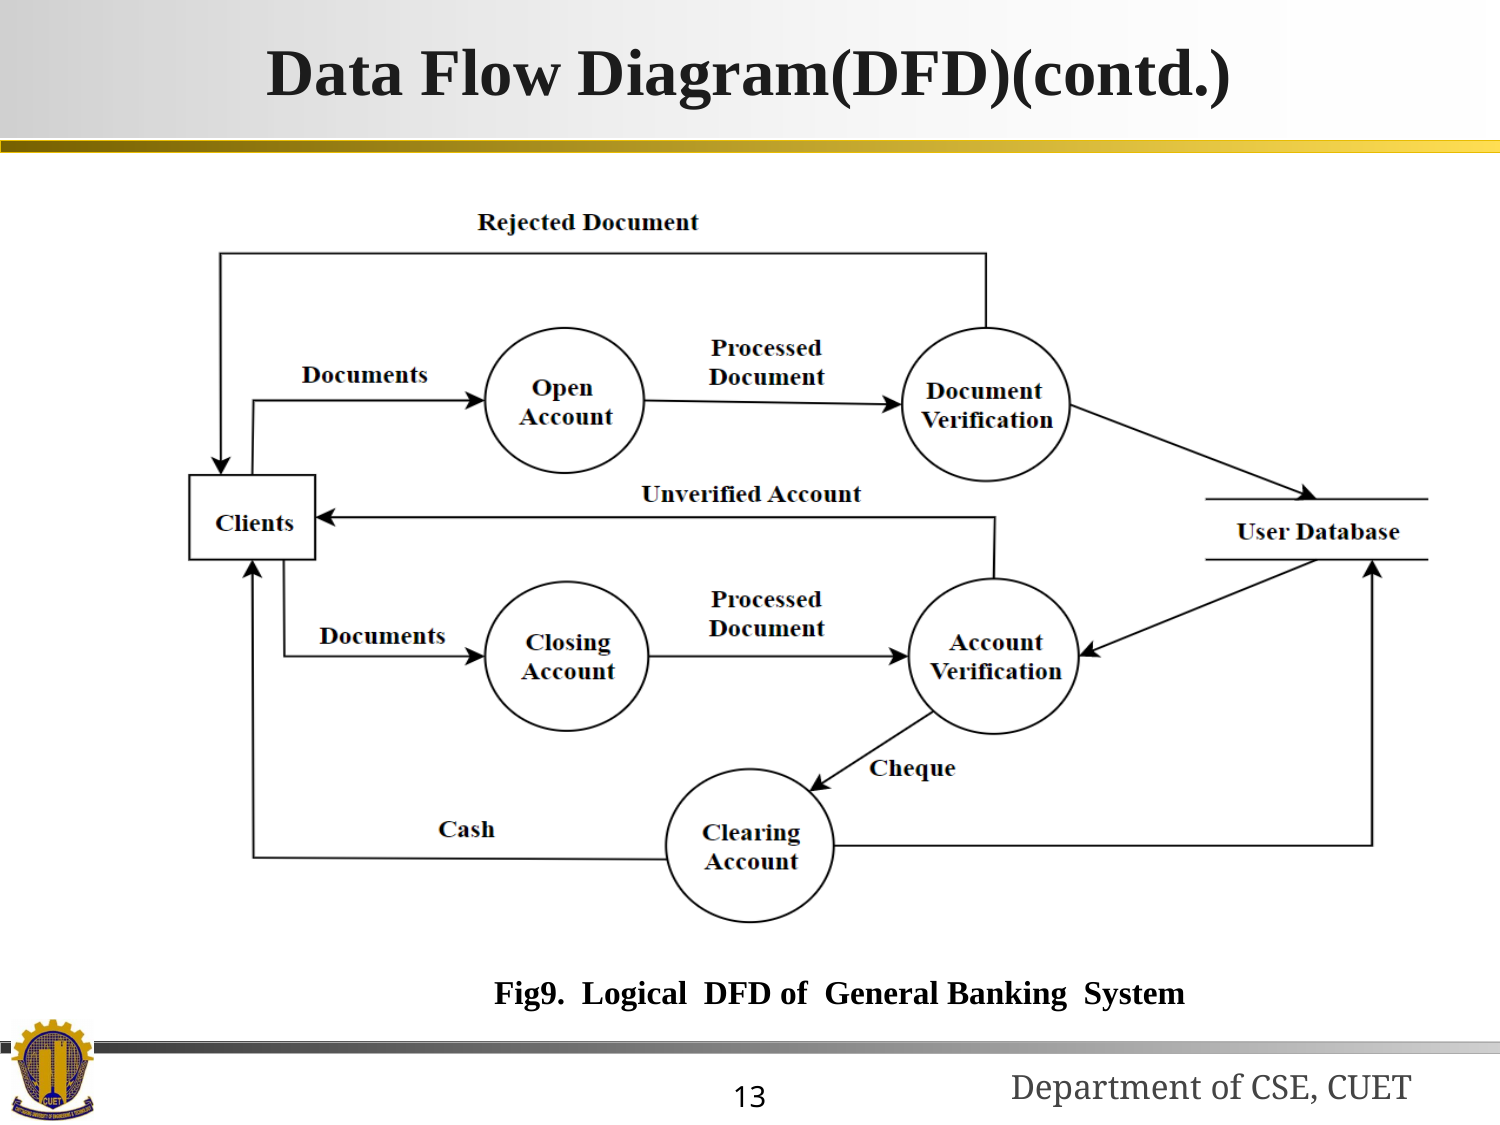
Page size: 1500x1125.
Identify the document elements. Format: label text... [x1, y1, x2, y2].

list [40, 184, 1460, 936]
title Data Flow Diagram(DFD)(contd.) [0, 0, 1500, 138]
picture [11, 1019, 94, 1121]
text_box Fig9. Logical DFD of General Banking System [454, 964, 1247, 1019]
